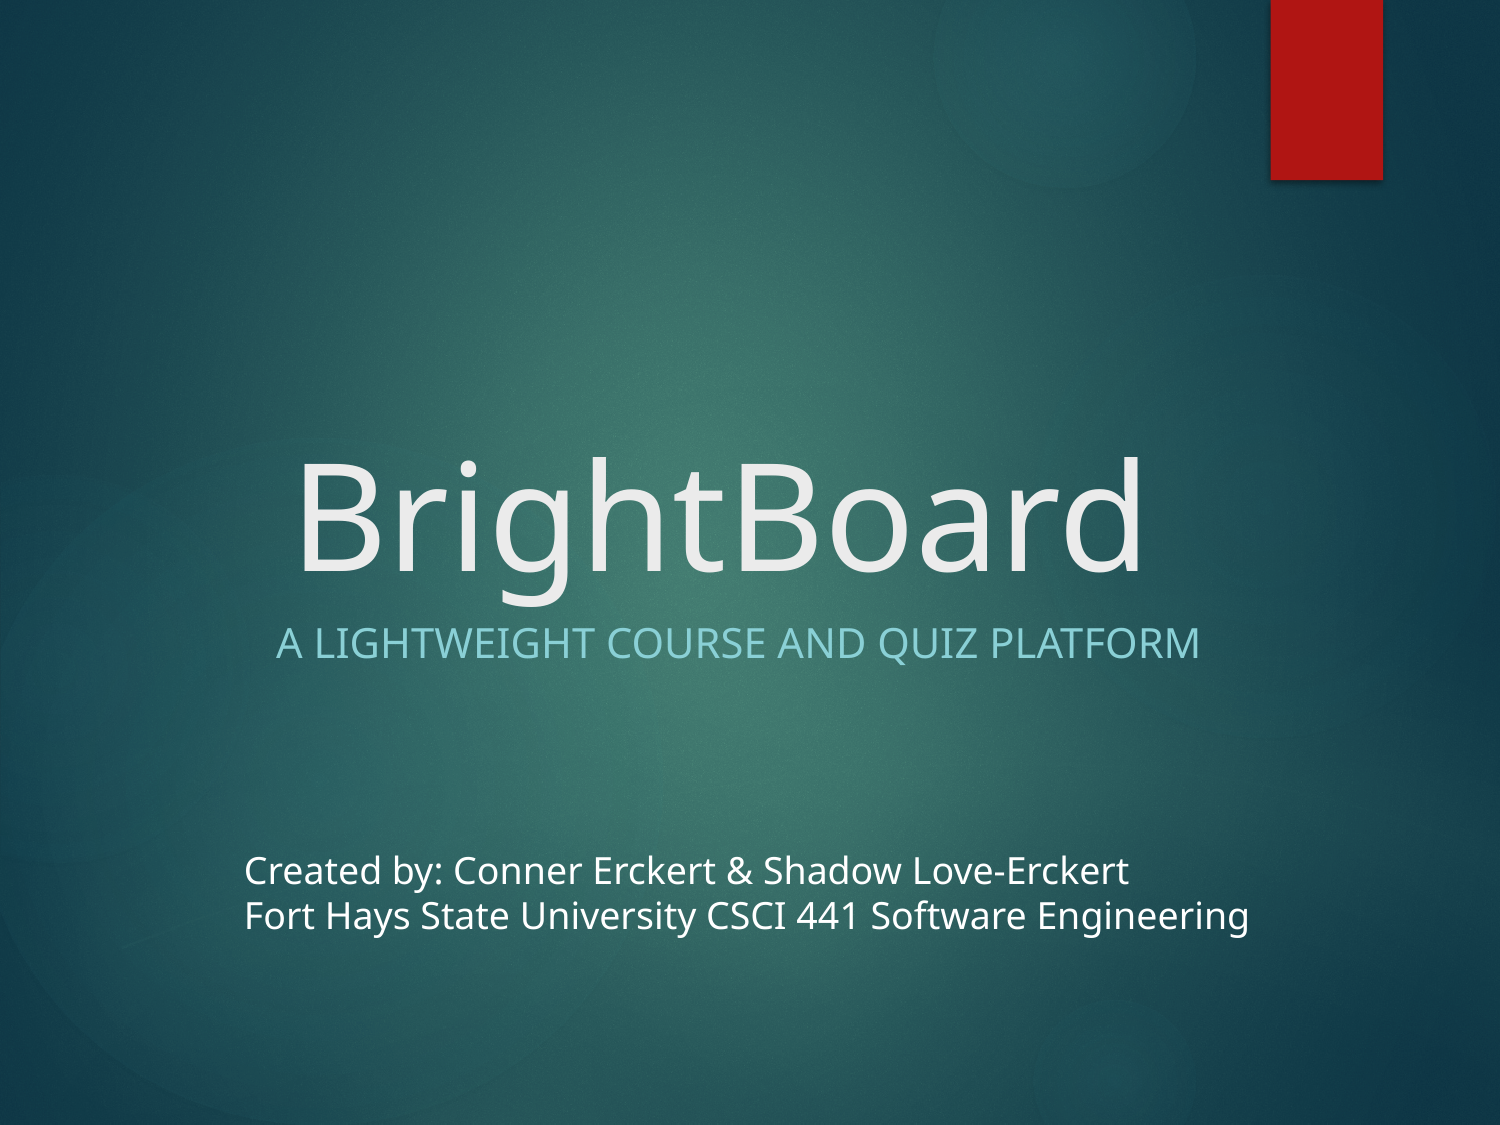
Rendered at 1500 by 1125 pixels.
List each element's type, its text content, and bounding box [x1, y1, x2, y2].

subtitle A Lightweight Course and Quiz Platform [261, 608, 1312, 897]
text_box Created by: Conner Erckert & Shadow Love-Erckert Fort Hays State University CSCI 441 Software Engineering [229, 840, 1295, 990]
title BrightBoard [275, 321, 1362, 609]
